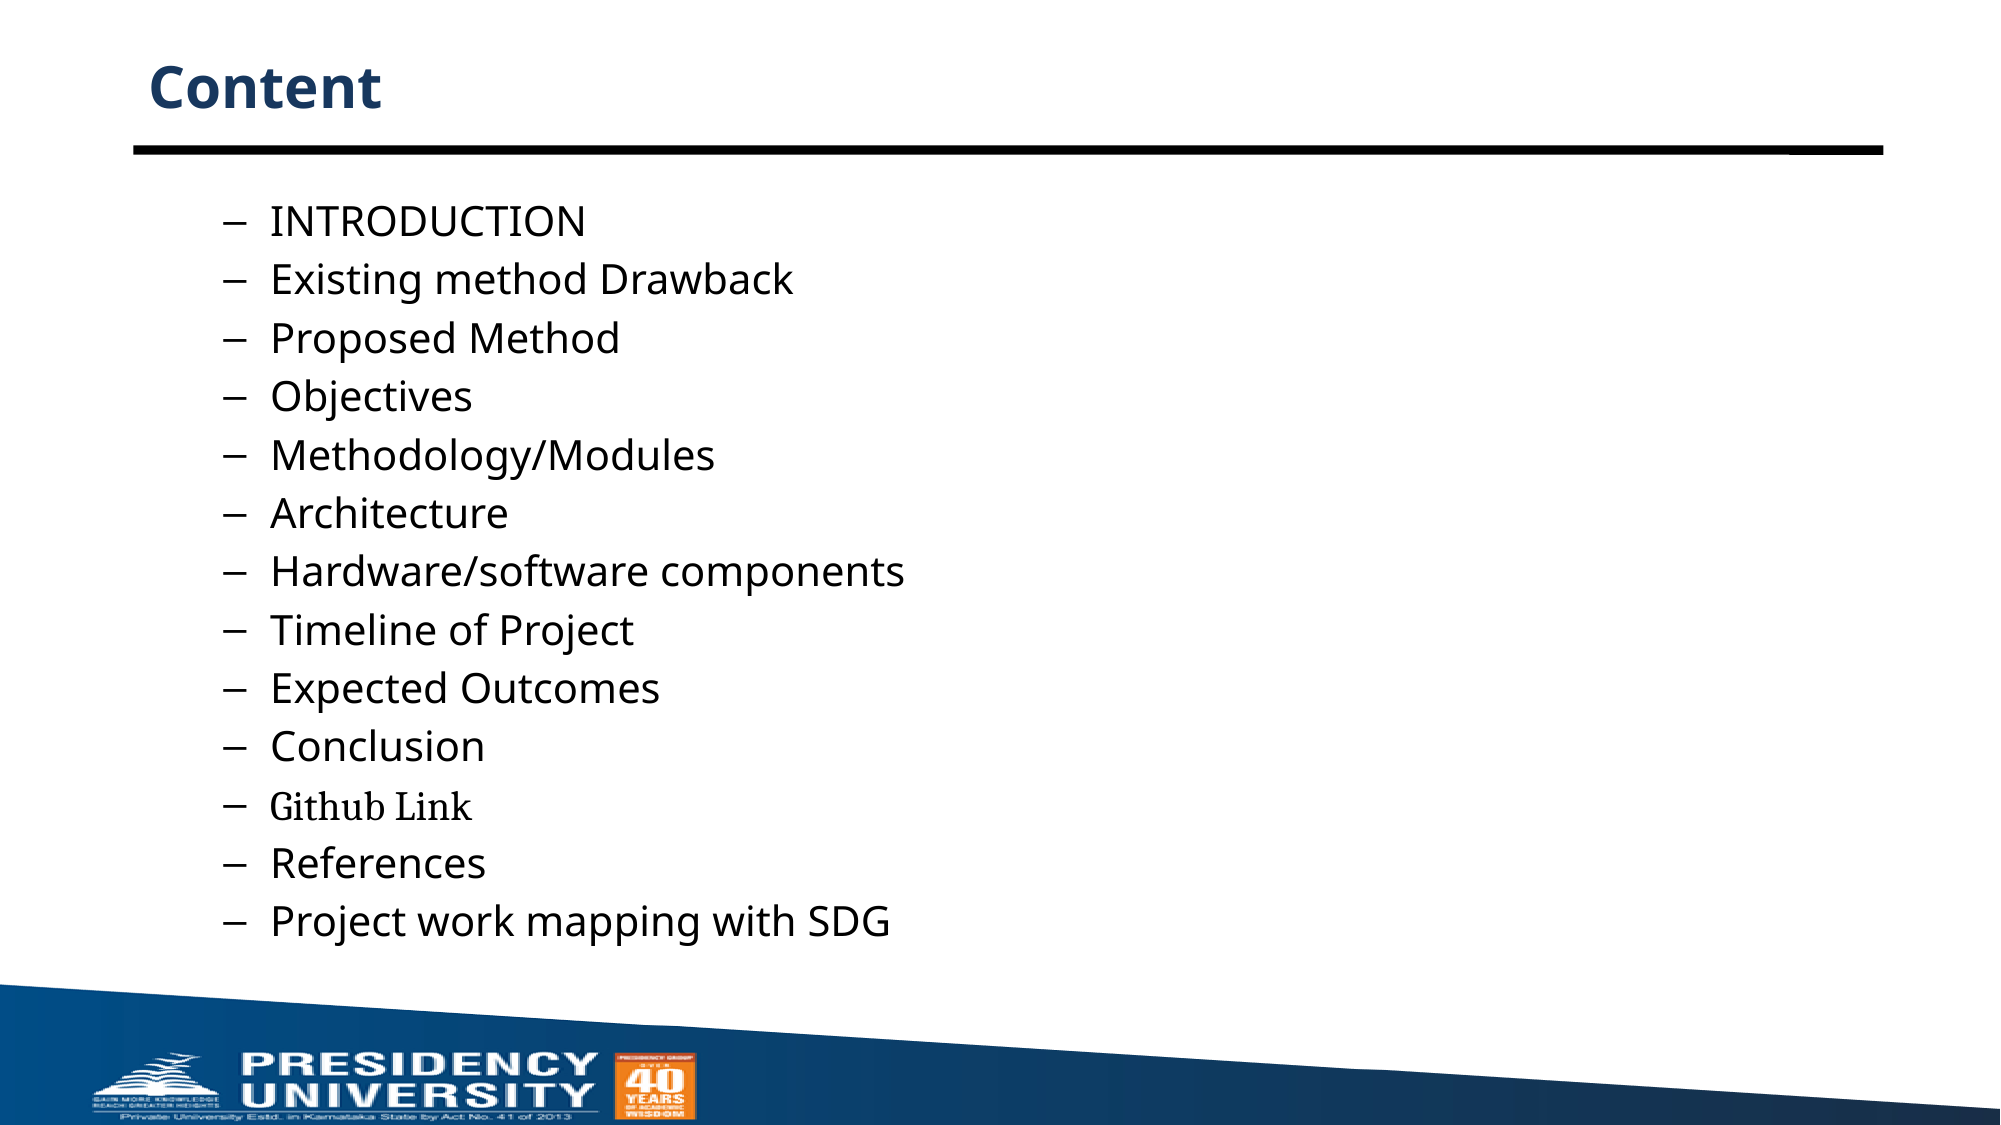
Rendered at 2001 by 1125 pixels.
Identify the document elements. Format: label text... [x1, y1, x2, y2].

list INTRODUCTION Existing method Drawback Proposed Method Objectives Methodology/Modules Architecture Hardware/software components Timeline of Project Expected Outcomes Conclusion Github Link References Project work mapping with SDG [133, 187, 1884, 1000]
title Content [133, 45, 1884, 125]
picture [0, 982, 2000, 1125]
